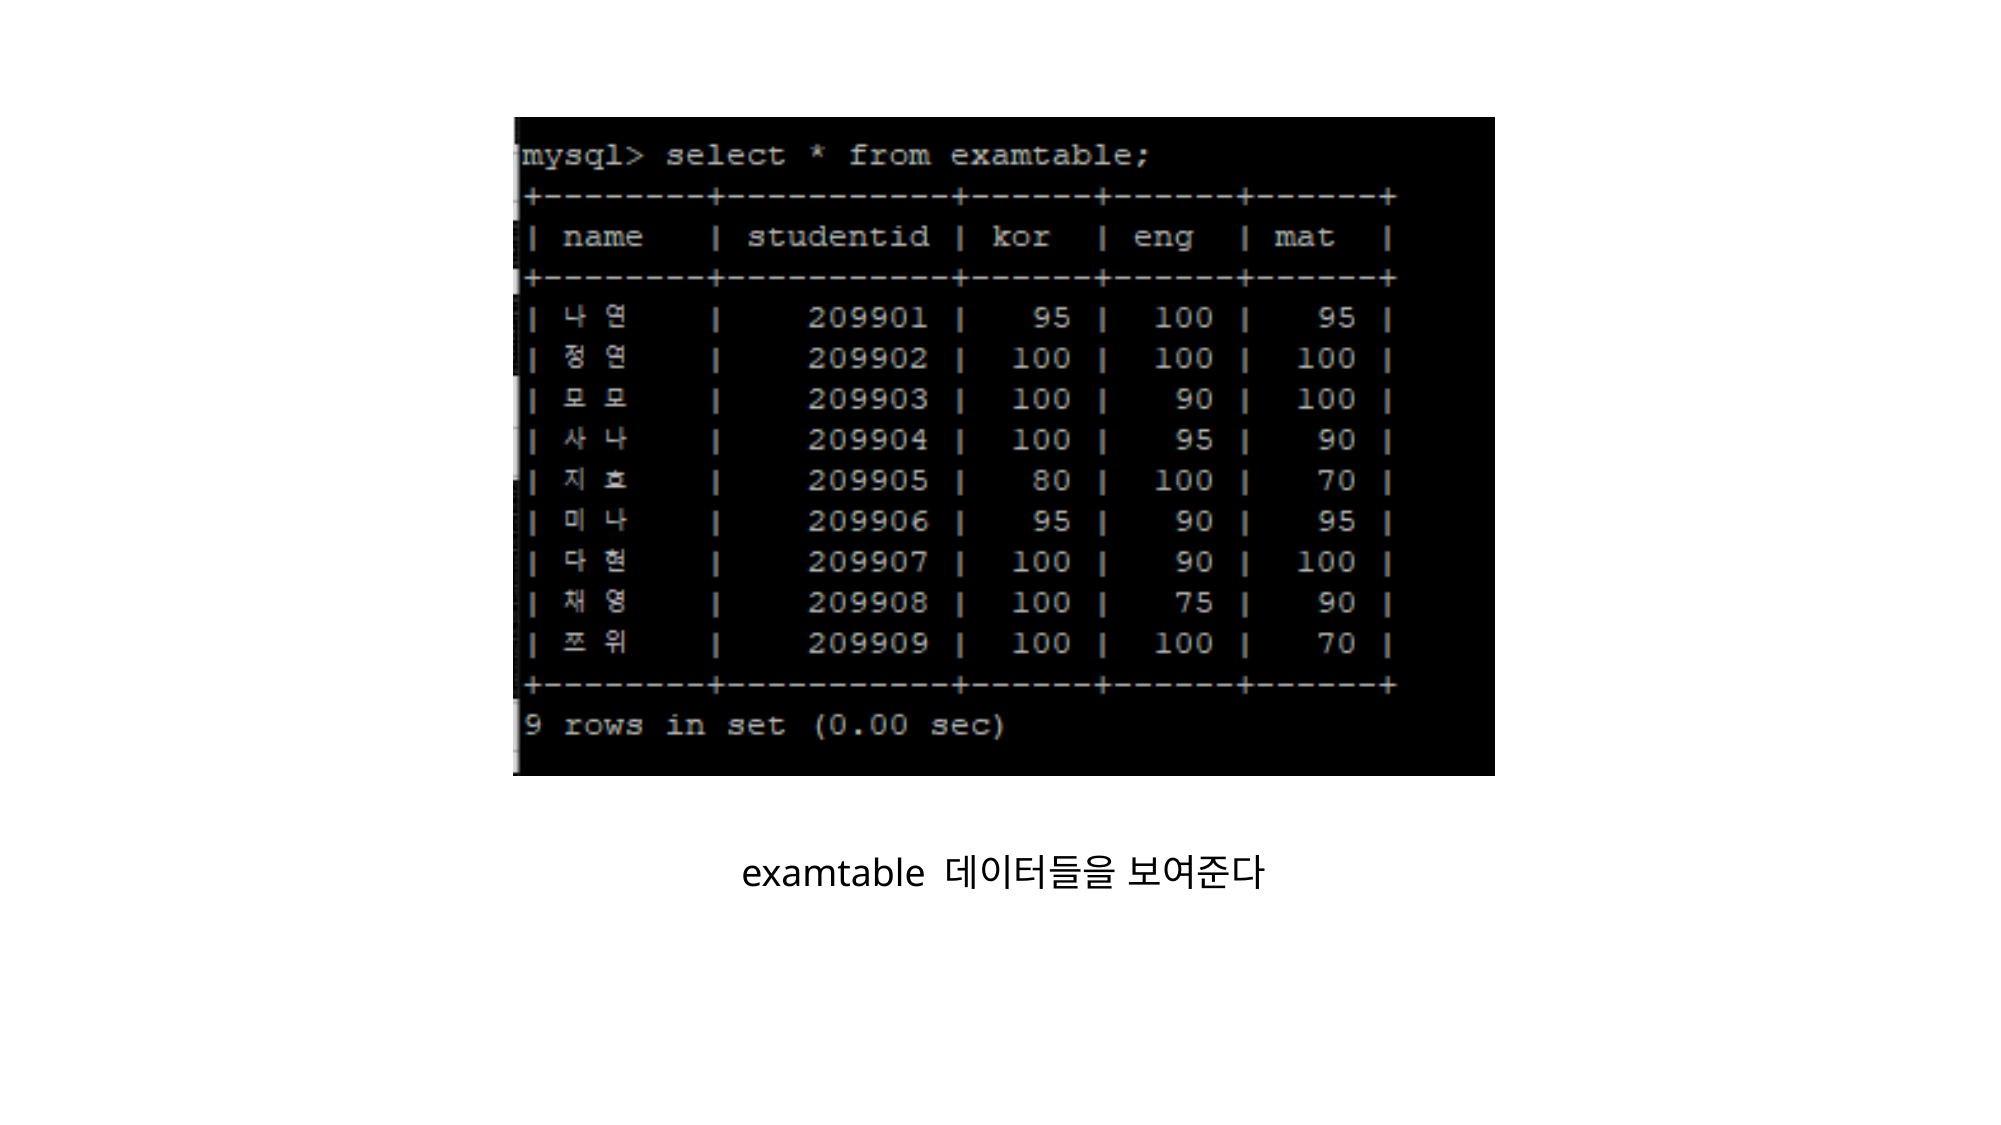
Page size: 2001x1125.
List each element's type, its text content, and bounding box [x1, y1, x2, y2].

picture [513, 117, 1495, 776]
text_box examtable 데이터들을 보여준다 [390, 841, 1617, 901]
